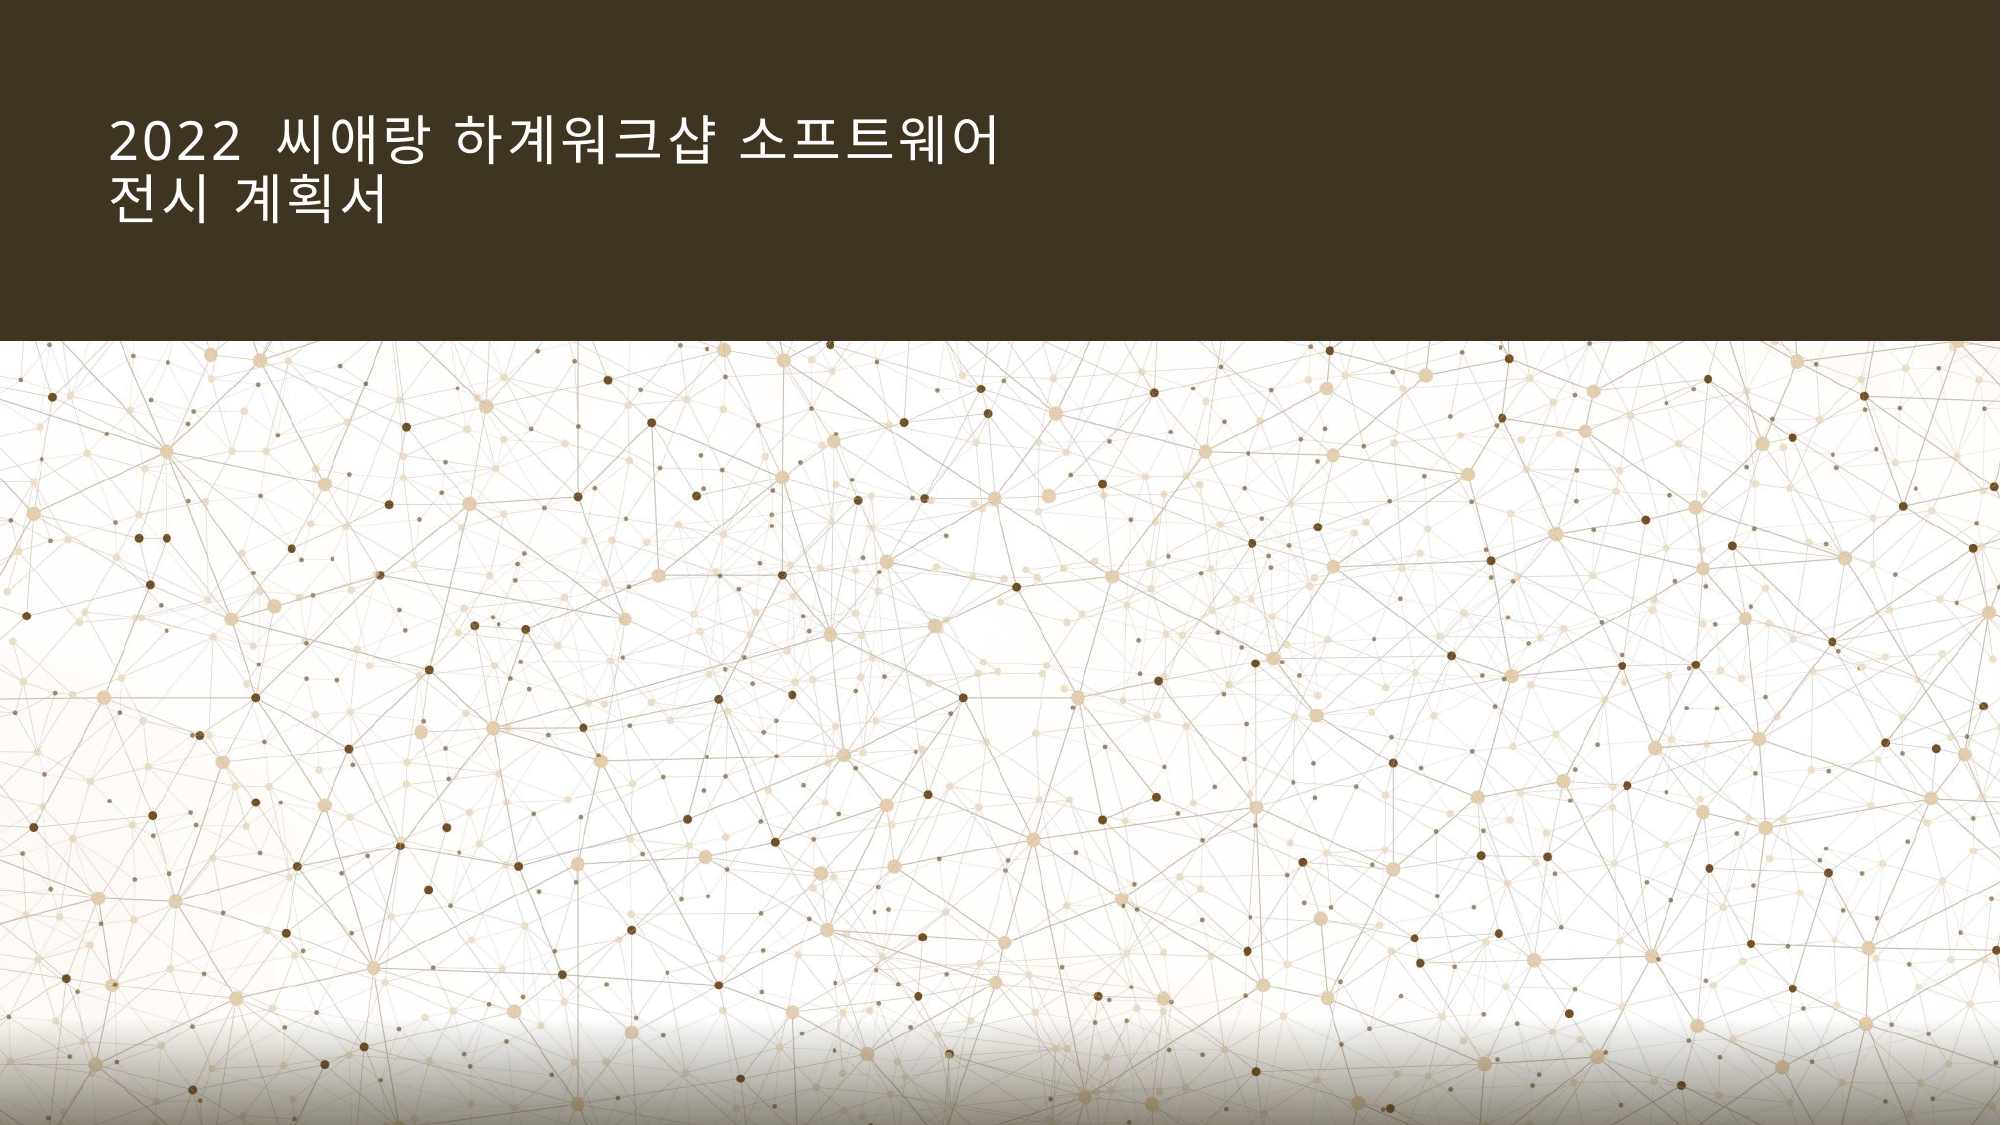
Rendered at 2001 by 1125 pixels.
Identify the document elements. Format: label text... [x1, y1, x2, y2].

title 2022 씨애랑 하계워크샵 소프트웨어 전시 계획서 [90, 90, 1136, 252]
picture [0, 341, 2000, 1125]
text_box [0, 0, 2000, 341]
